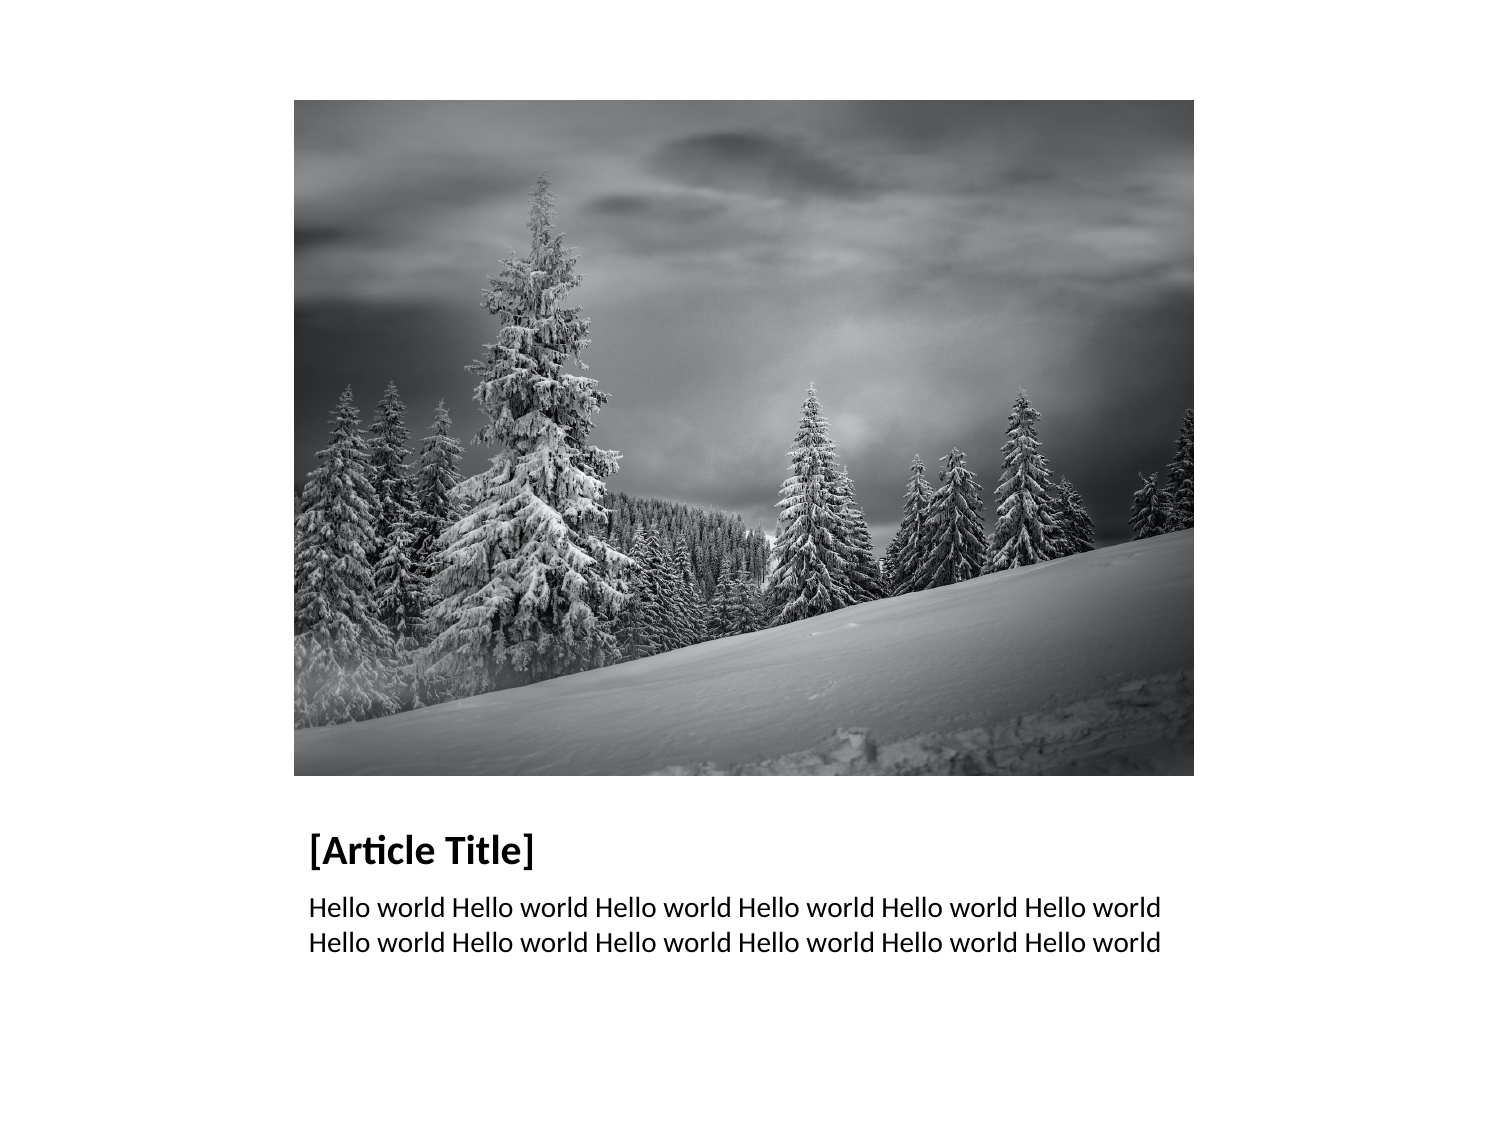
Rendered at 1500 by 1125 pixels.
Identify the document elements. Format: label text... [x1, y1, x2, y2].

title [Article Title] [294, 787, 1194, 880]
list Hello world Hello world Hello world Hello world Hello world Hello world Hello world Hello world Hello world Hello world Hello world Hello world [294, 880, 1194, 1013]
picture [293, 100, 1195, 776]
